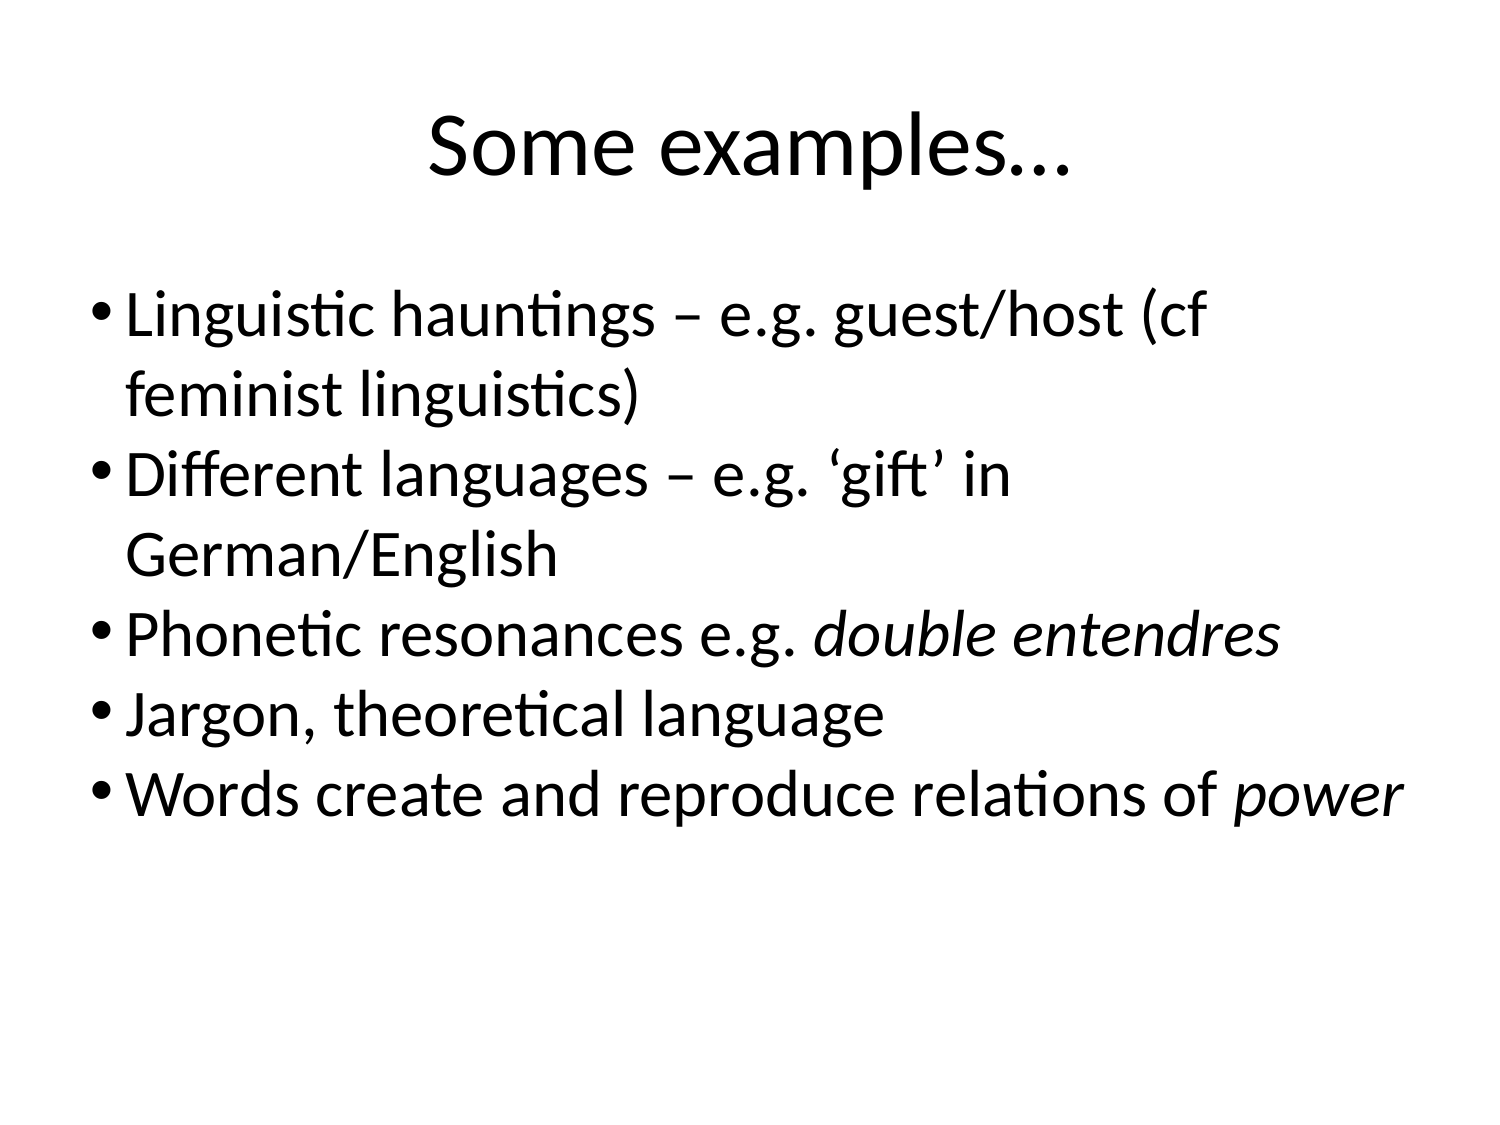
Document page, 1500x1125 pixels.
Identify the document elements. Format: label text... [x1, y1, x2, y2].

text_box Linguistic hauntings – e.g. guest/host (cf feminist linguistics) Different languages – e.g. ‘gift’ in German/English Phonetic resonances e.g. double entendres Jargon, theoretical language Words create and reproduce relations of power [75, 262, 1425, 1005]
text_box Some examples… [75, 45, 1425, 233]
